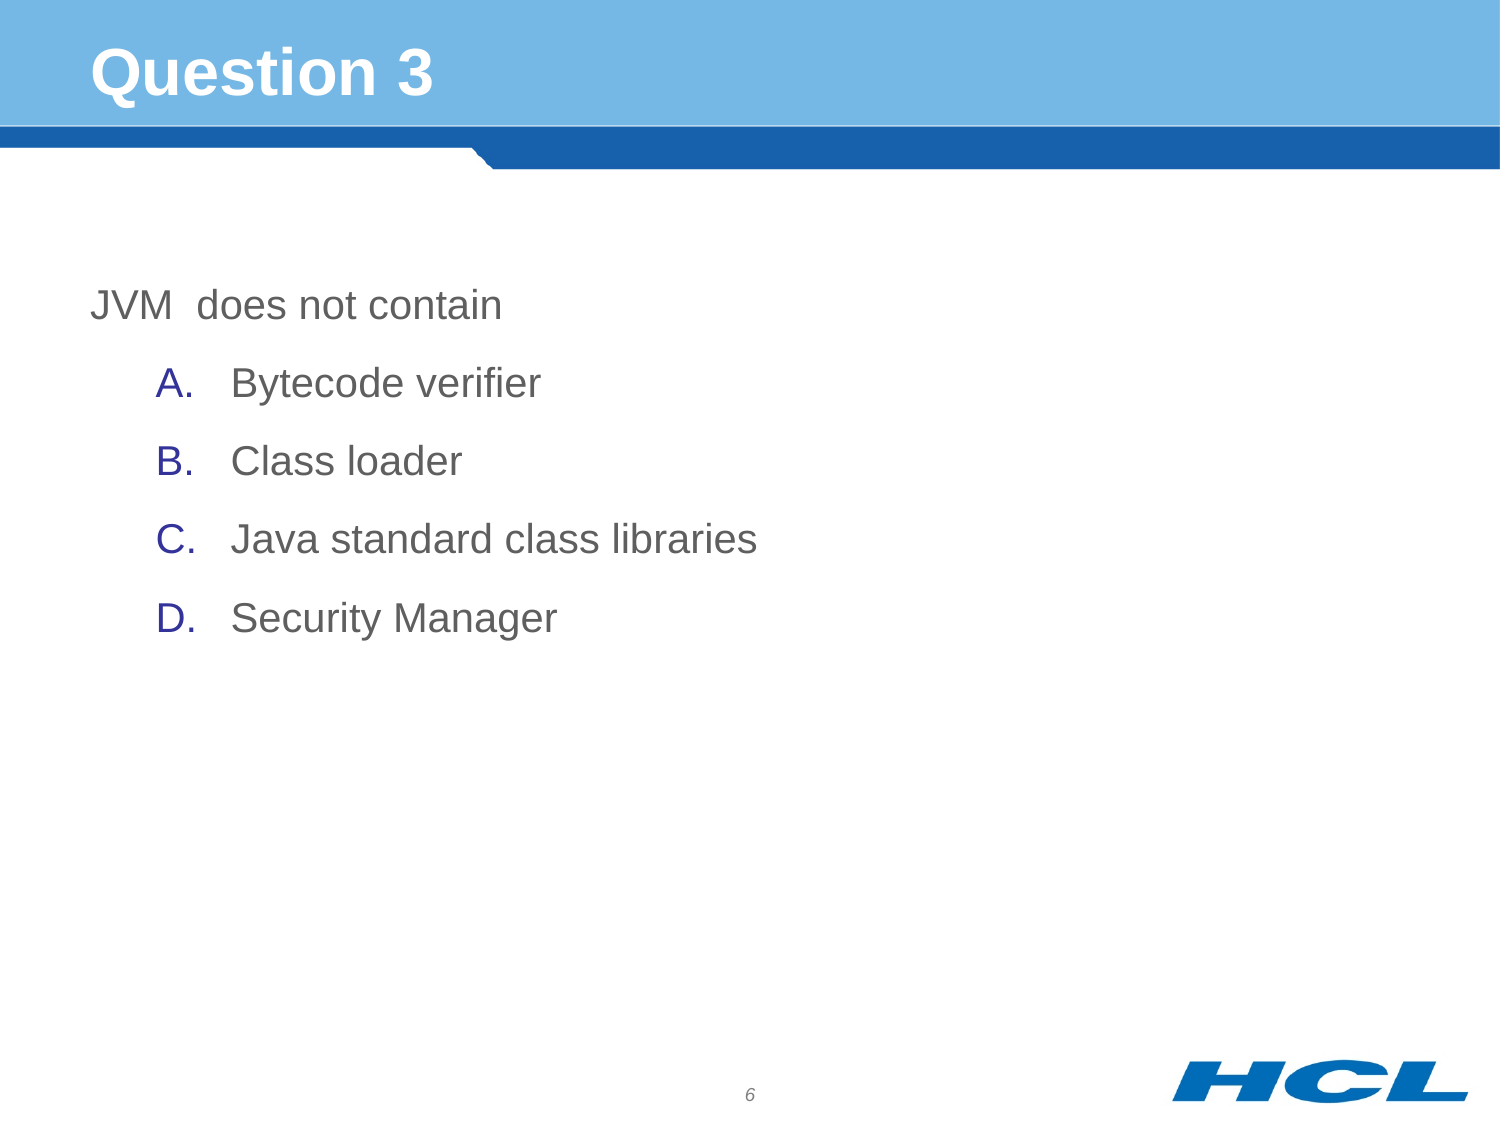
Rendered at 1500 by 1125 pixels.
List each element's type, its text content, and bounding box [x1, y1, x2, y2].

slide_number 6 [574, 1074, 926, 1115]
picture [1140, 1050, 1500, 1109]
list JVM does not contain Bytecode verifier Class loader Java standard class libraries Security Manager [74, 249, 1426, 993]
picture [0, 0, 1500, 188]
title Question 3 [74, 0, 1426, 138]
